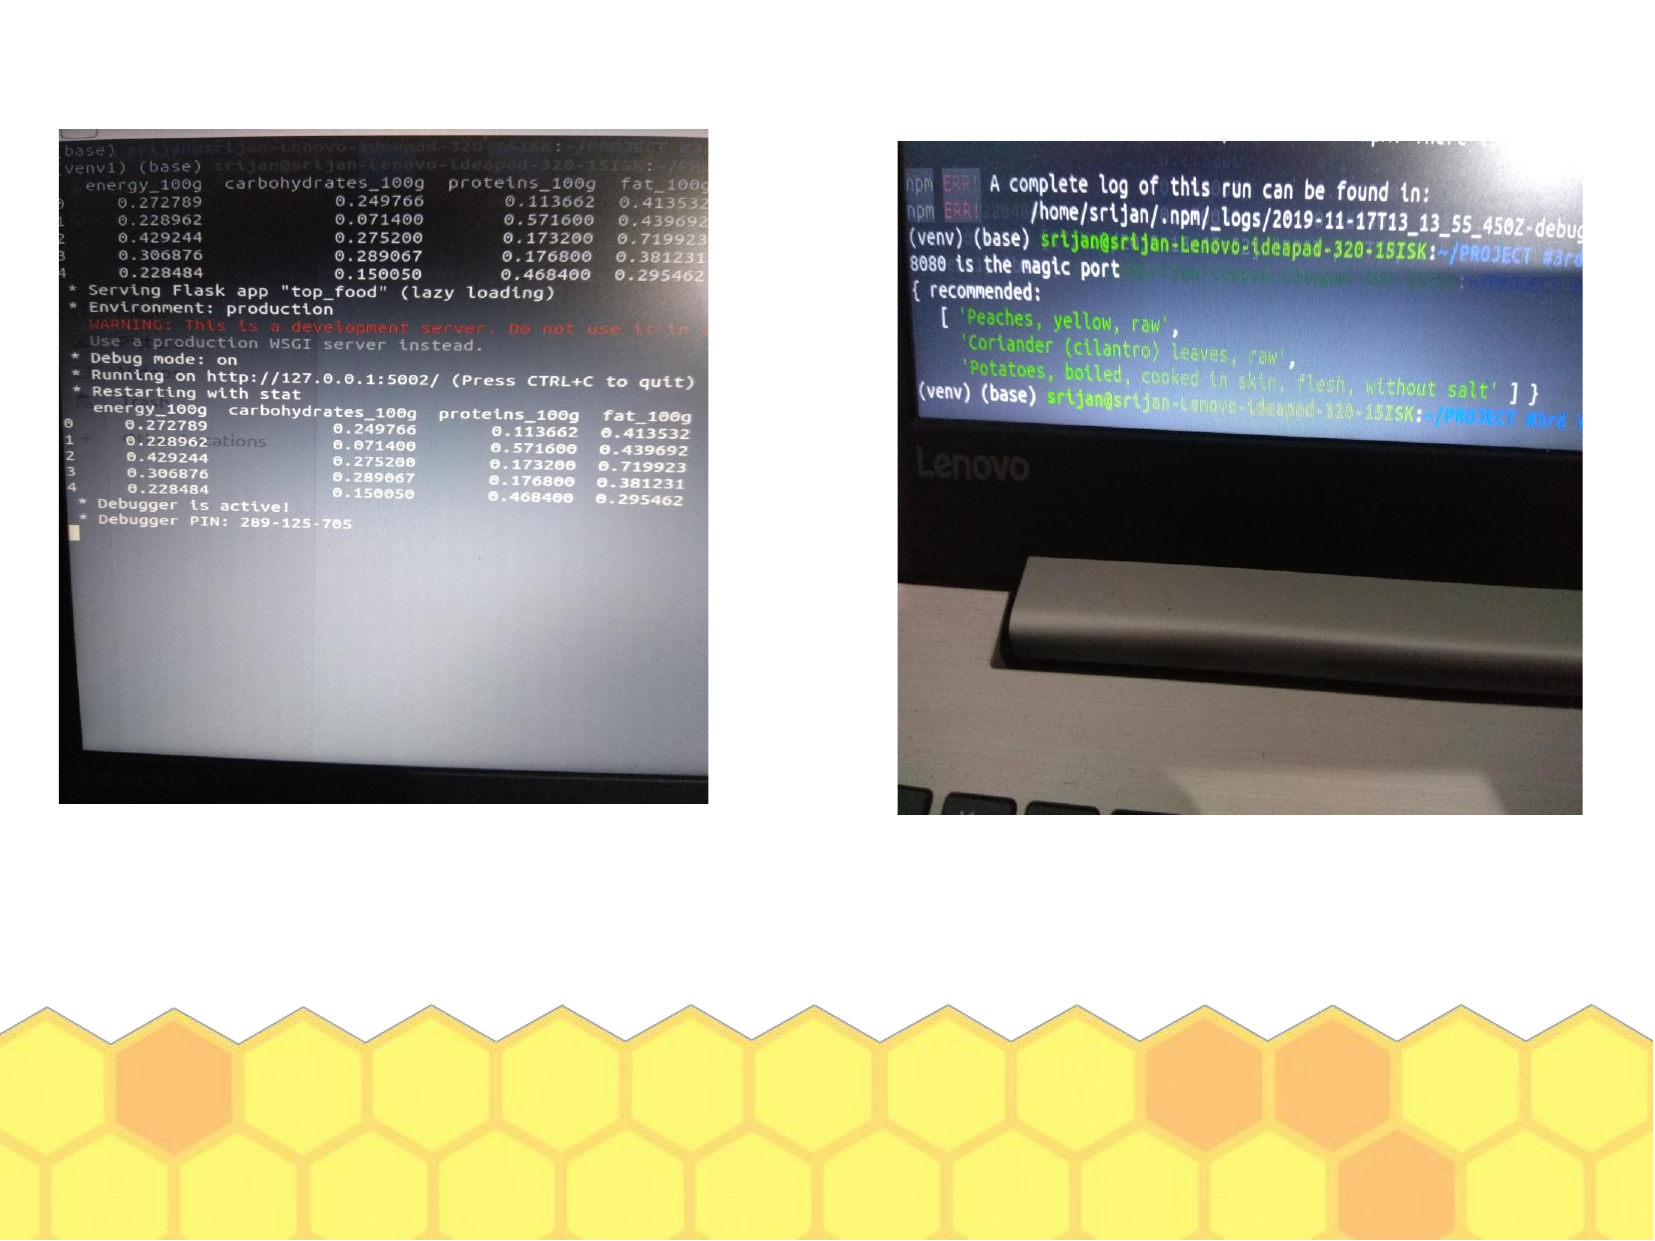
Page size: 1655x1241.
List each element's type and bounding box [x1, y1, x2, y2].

text_box [897, 141, 1583, 815]
text_box [58, 129, 709, 804]
picture [0, 1001, 1653, 1240]
